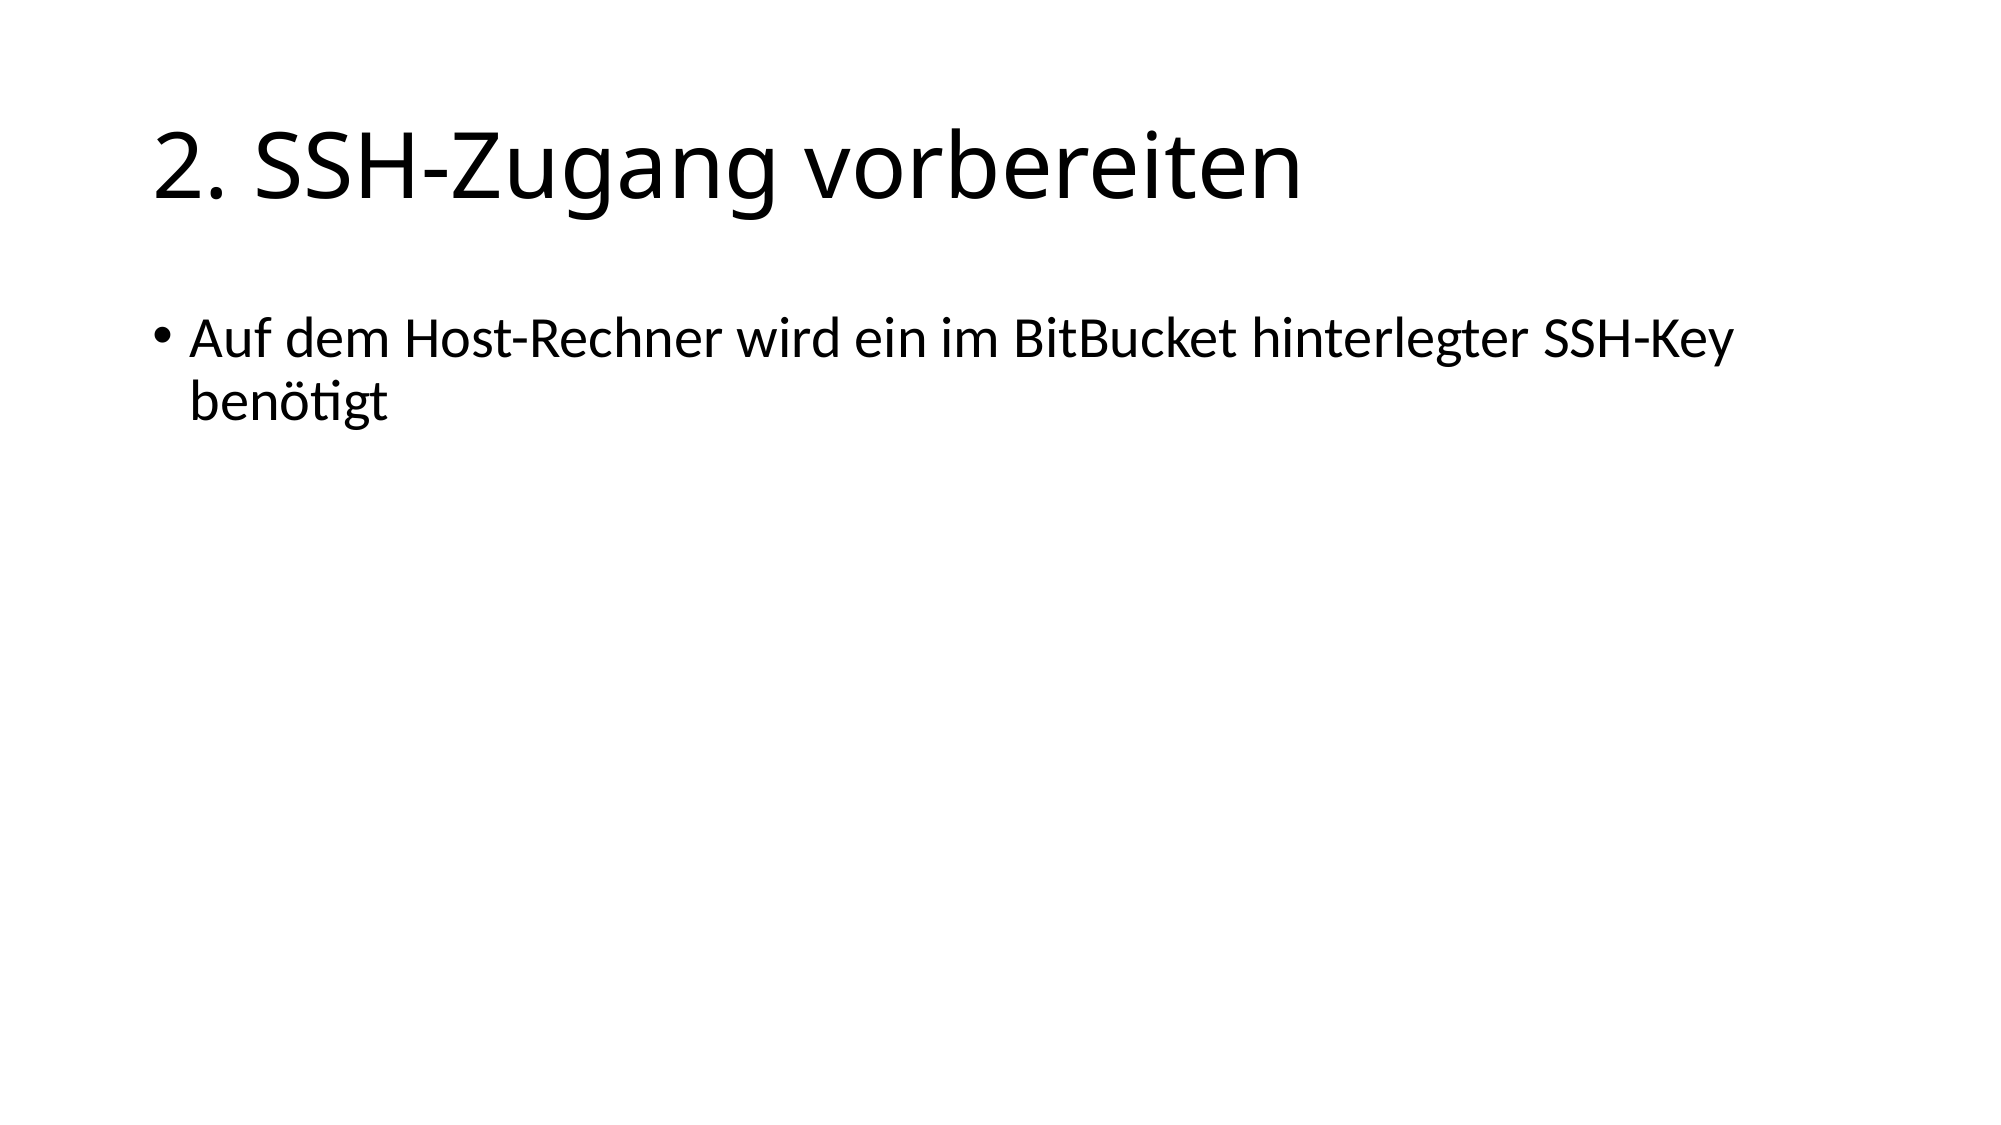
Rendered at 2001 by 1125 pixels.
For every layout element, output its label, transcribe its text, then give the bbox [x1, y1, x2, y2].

list Auf dem Host-Rechner wird ein im BitBucket hinterlegter SSH-Key benötigt [137, 299, 1863, 1014]
title 2. SSH-Zugang vorbereiten [137, 59, 1863, 278]
